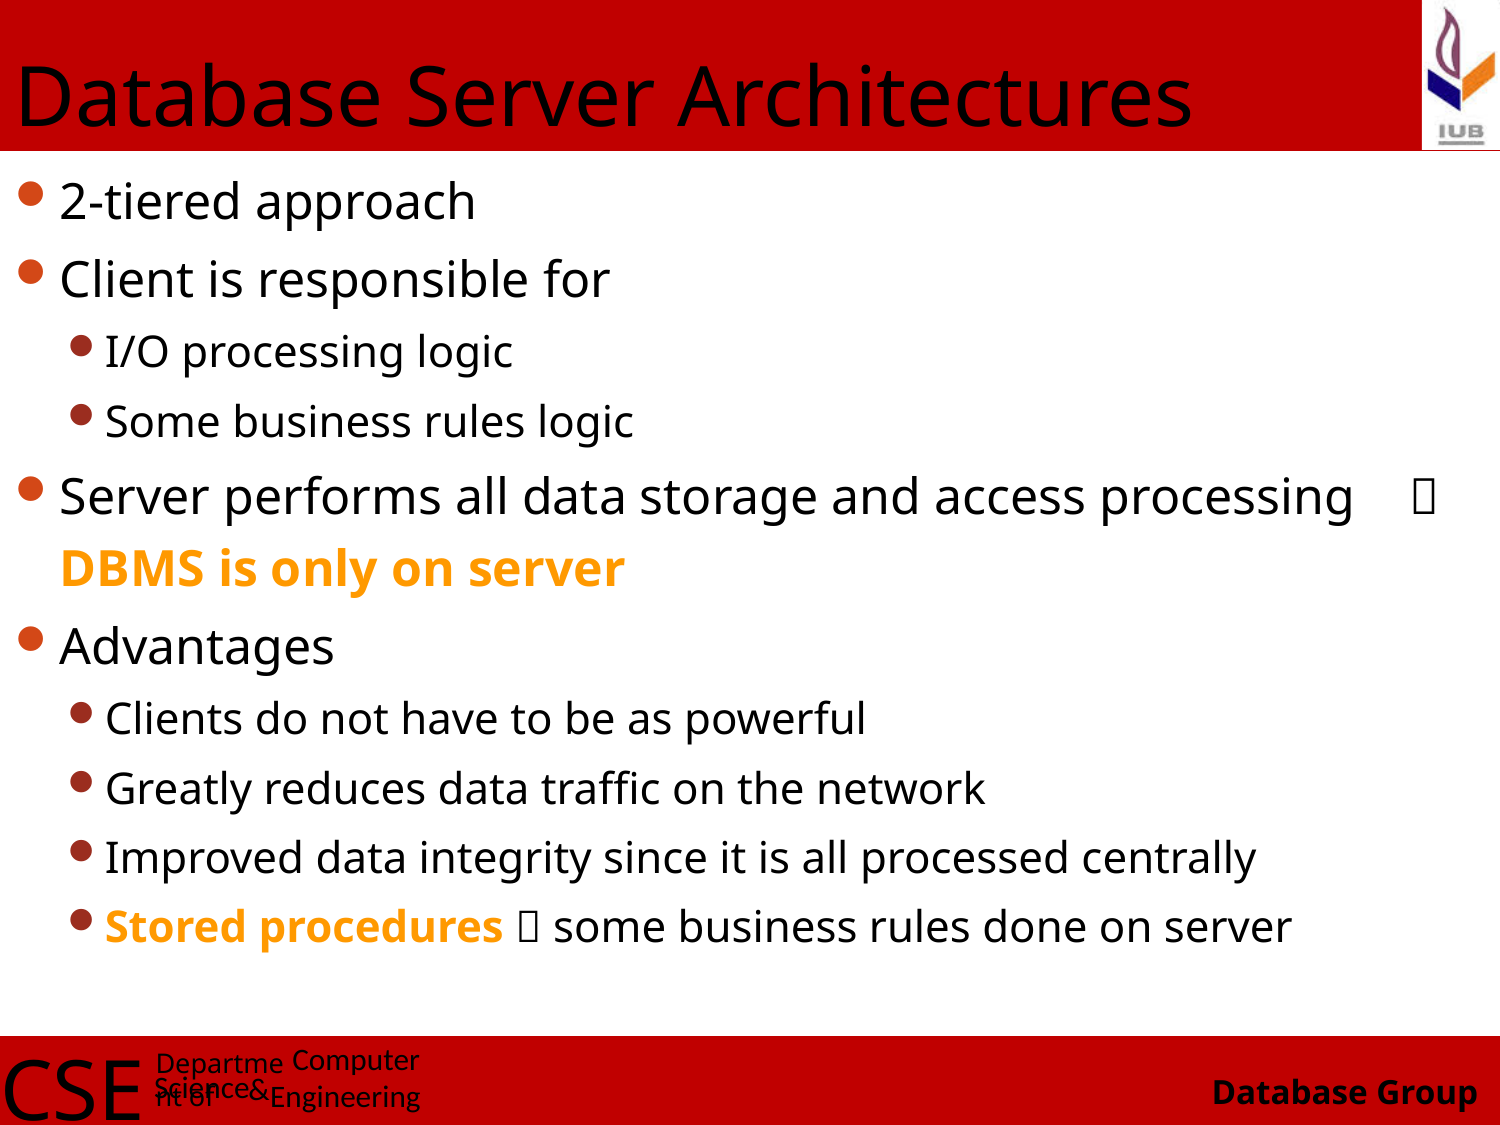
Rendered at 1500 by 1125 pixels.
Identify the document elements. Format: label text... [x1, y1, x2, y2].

picture [1425, 0, 1500, 149]
title Database Server Architectures [0, 0, 1425, 149]
list 2-tiered approach Client is responsible for I/O processing logic Some business rules logic Server performs all data storage and access processing  DBMS is only on server Advantages Clients do not have to be as powerful Greatly reduces data traffic on the network Improved data integrity since it is all processed centrally Stored procedures  some business rules done on server [0, 149, 1500, 1038]
